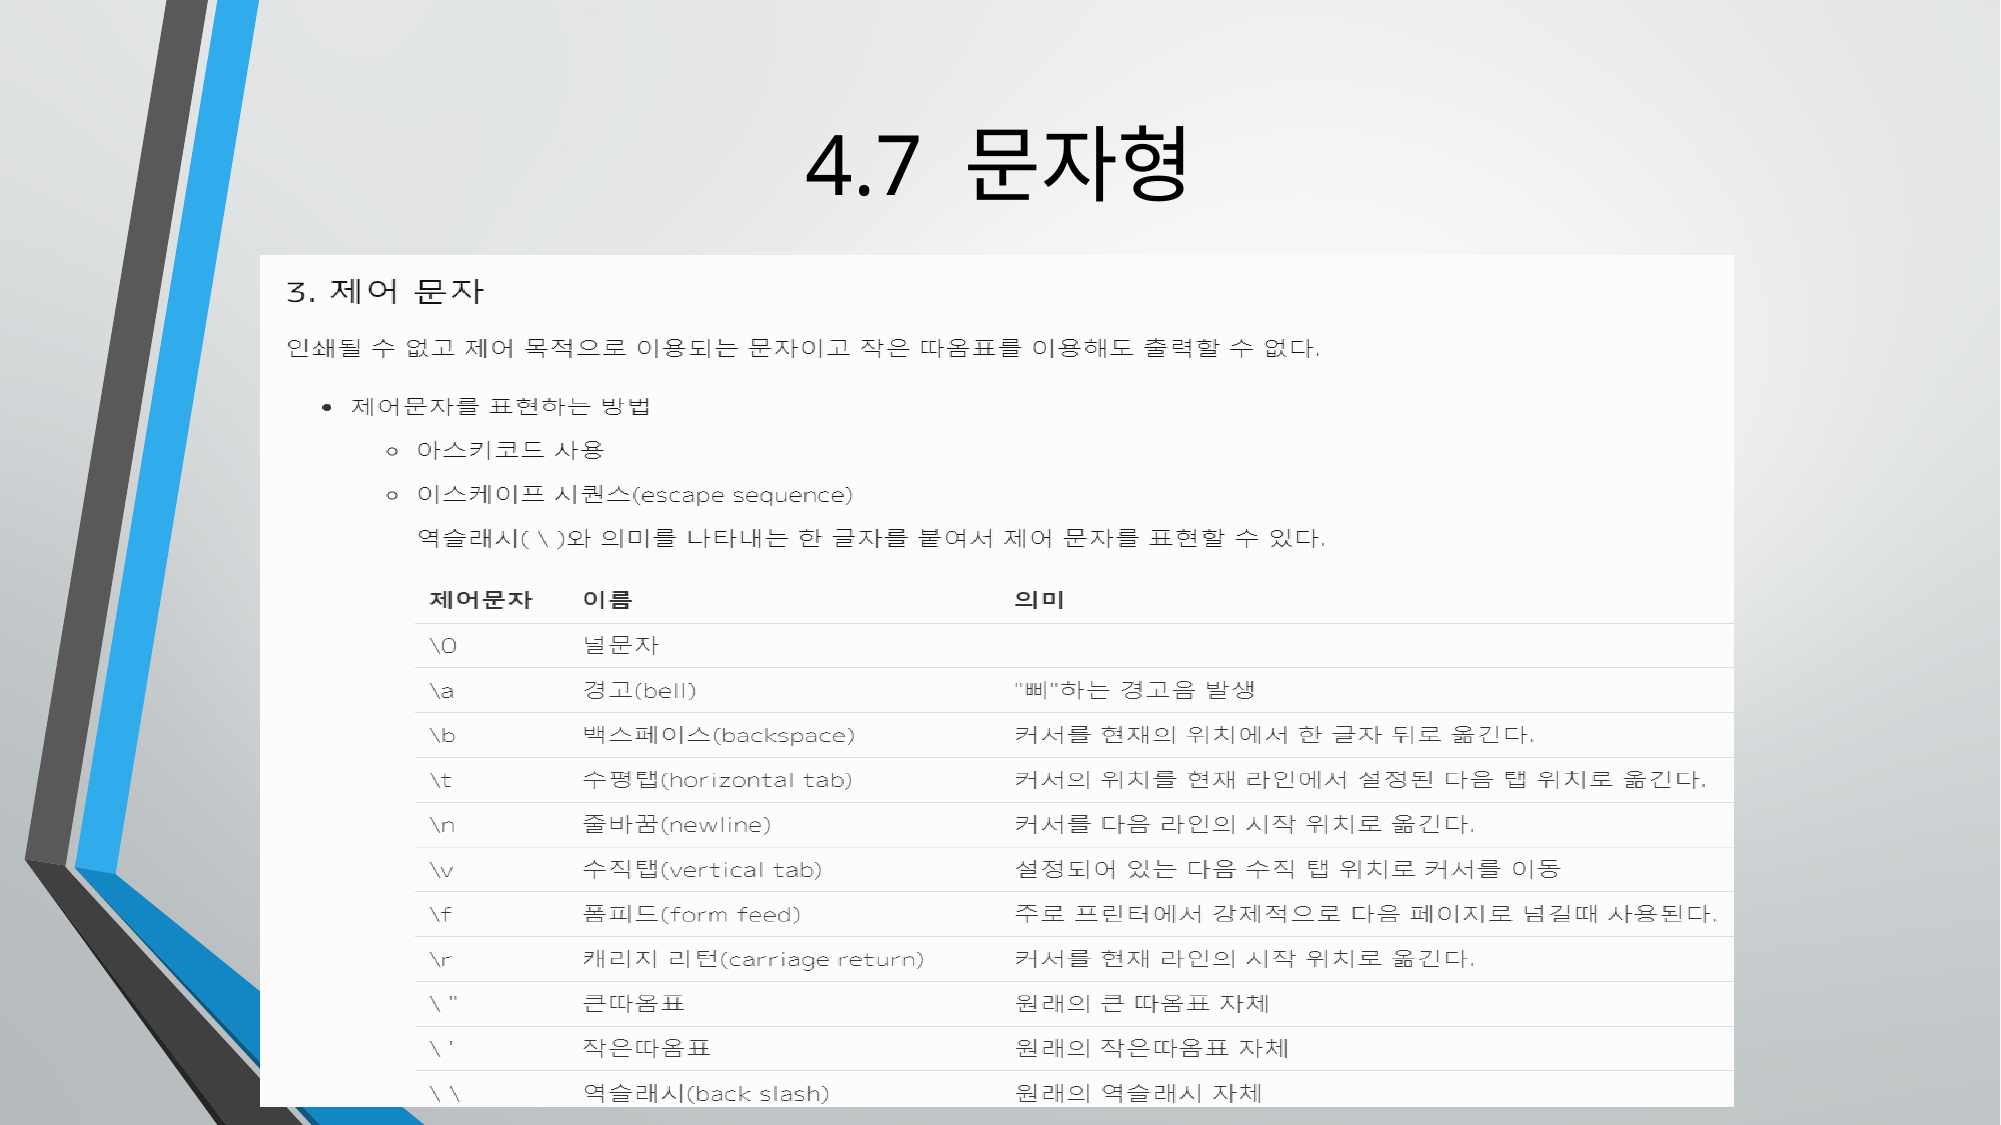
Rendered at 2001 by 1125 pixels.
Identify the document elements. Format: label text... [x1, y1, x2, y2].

title 4.7 문자형 [178, 17, 1822, 306]
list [260, 255, 1734, 1108]
